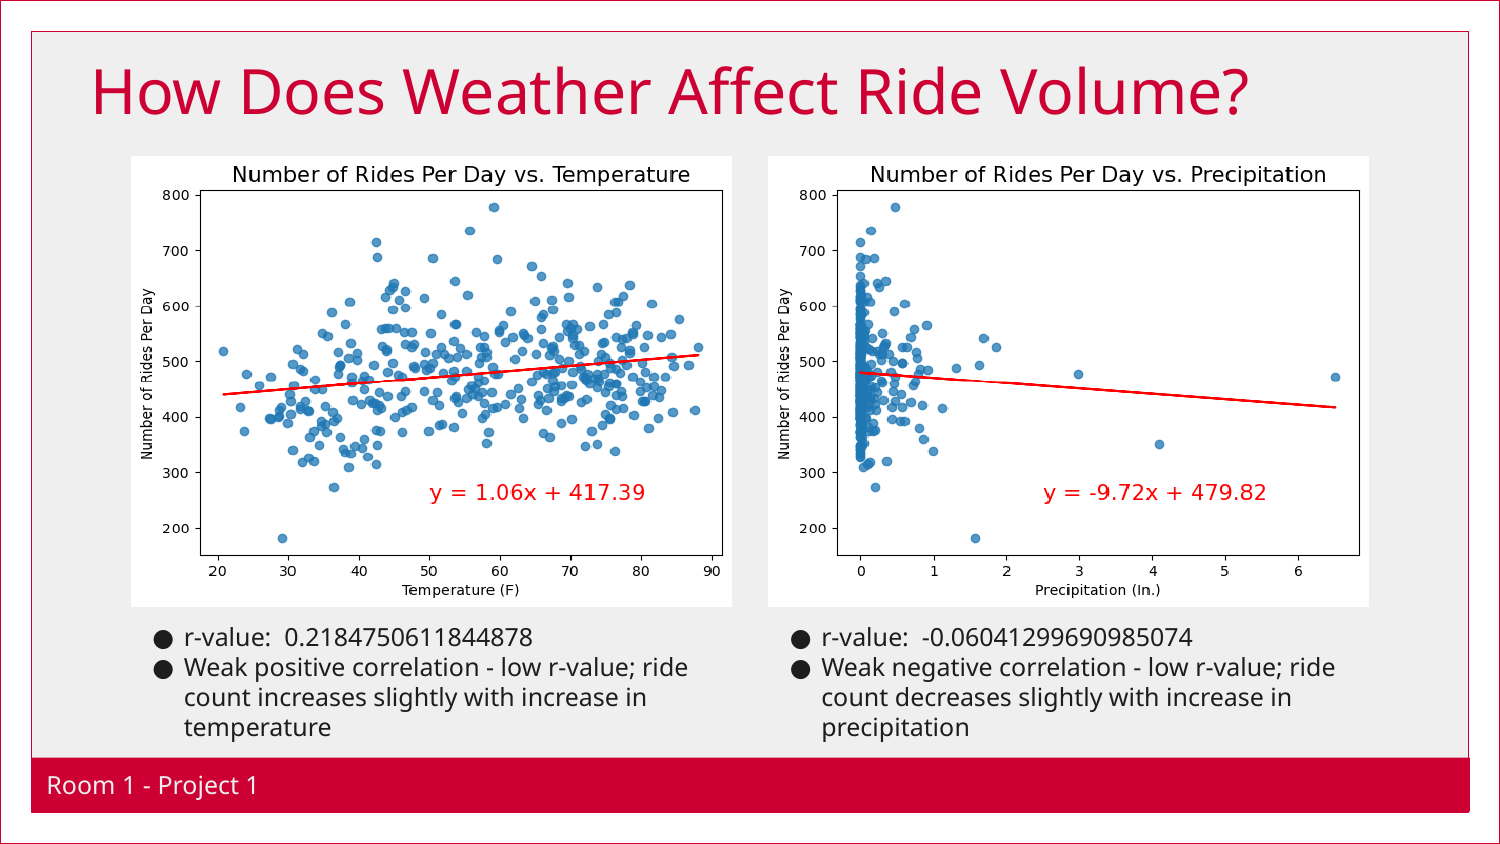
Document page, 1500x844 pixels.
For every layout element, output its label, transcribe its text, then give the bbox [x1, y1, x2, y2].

subtitle r-value: 0.2184750611844878 Weak positive correlation - low r-value; ride count increases slightly with increase in temperature [131, 614, 732, 752]
picture [130, 156, 732, 607]
picture [768, 156, 1369, 607]
title How Does Weather Affect Ride Volume? [75, 37, 1398, 132]
subtitle r-value: -0.06041299690985074 Weak negative correlation - low r-value; ride count decreases slightly with increase in precipitation [768, 614, 1369, 752]
